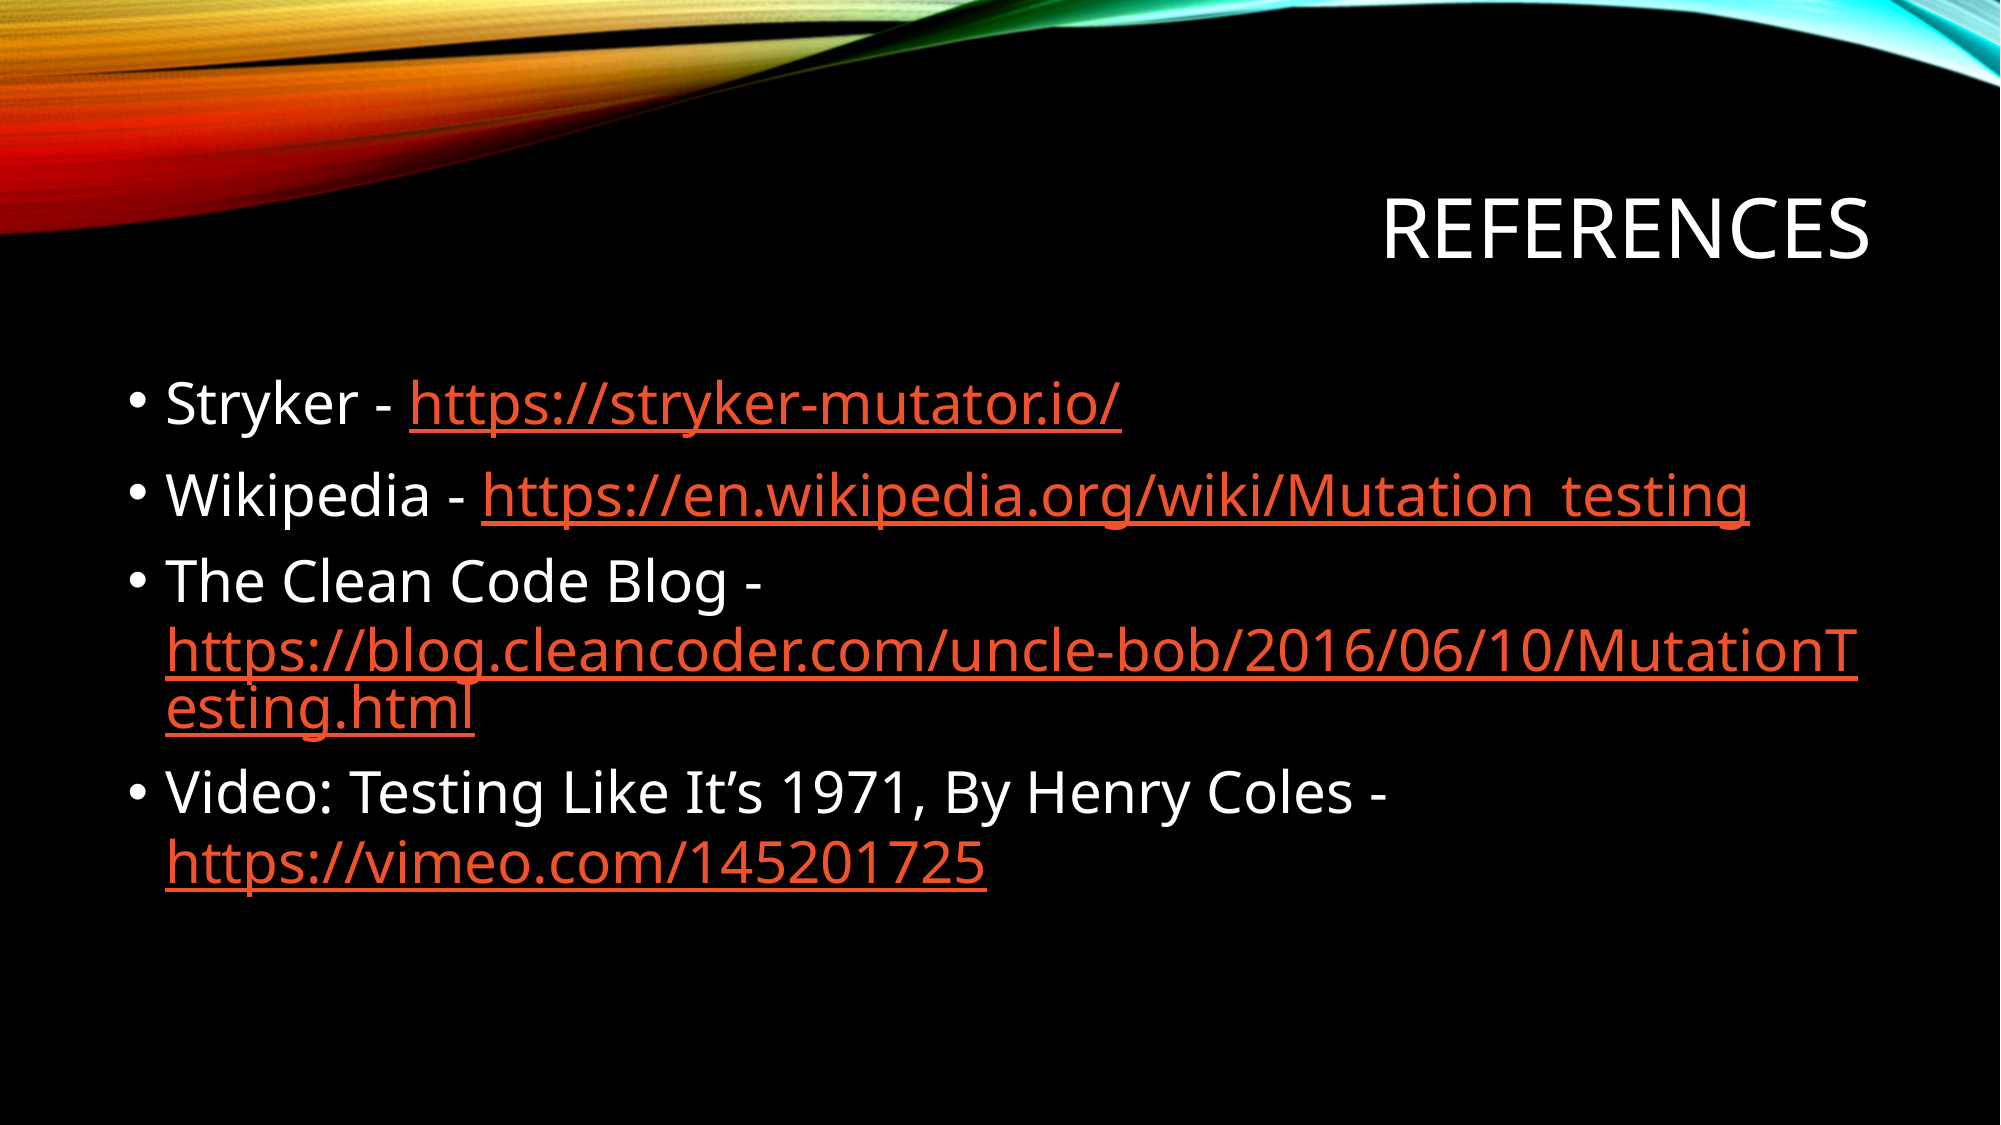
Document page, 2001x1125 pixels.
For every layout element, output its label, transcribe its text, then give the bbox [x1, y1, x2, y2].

picture [0, 0, 2000, 237]
list Stryker - https://stryker-mutator.io/ Wikipedia - https://en.wikipedia.org/wiki/Mutation_testing The Clean Code Blog - https://blog.cleancoder.com/uncle-bob/2016/06/10/MutationTesting.html Video: Testing Like It’s 1971, By Henry Coles - https://vimeo.com/145201725 [112, 360, 1888, 1021]
title References [474, 125, 1888, 338]
